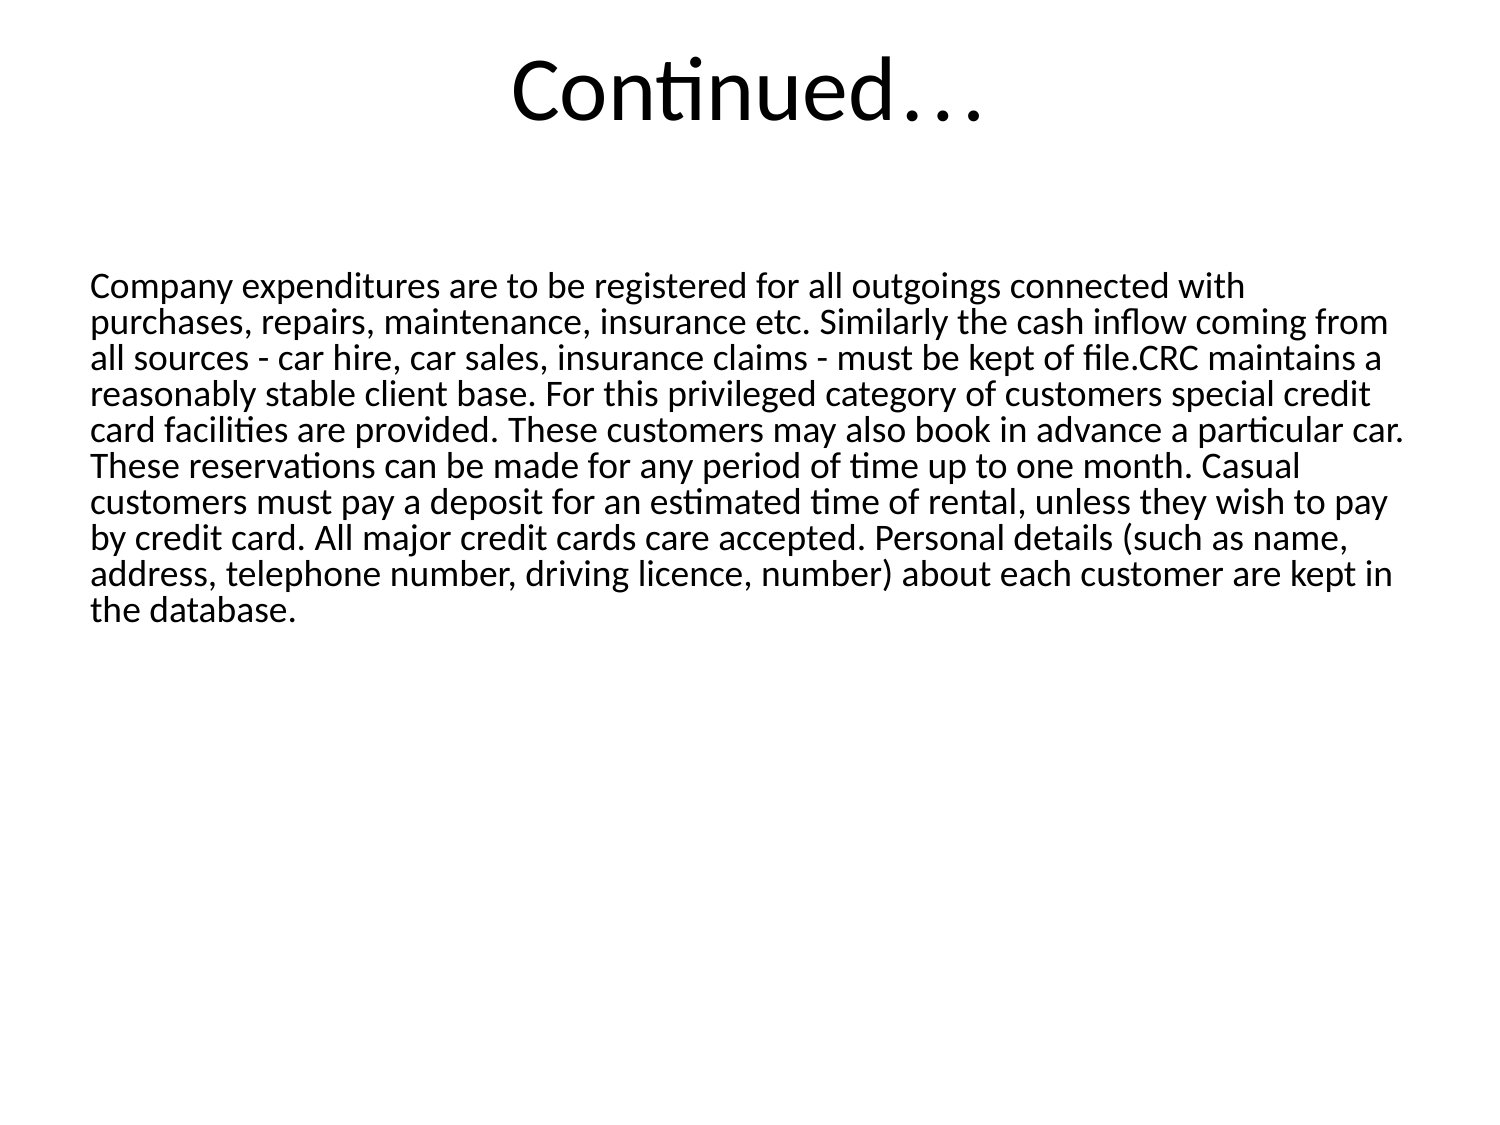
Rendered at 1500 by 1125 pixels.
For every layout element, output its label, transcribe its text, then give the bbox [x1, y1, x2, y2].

title Continued… [75, 45, 1425, 233]
list Company expenditures are to be registered for all outgoings connected with purchases, repairs, maintenance, insurance etc. Similarly the cash inflow coming from all sources - car hire, car sales, insurance claims - must be kept of file.CRC maintains a reasonably stable client base. For this privileged category of customers special credit card facilities are provided. These customers may also book in advance a particular car. These reservations can be made for any period of time up to one month. Casual customers must pay a deposit for an estimated time of rental, unless they wish to pay by credit card. All major credit cards care accepted. Personal details (such as name, address, telephone number, driving licence, number) about each customer are kept in the database. [75, 262, 1425, 1005]
